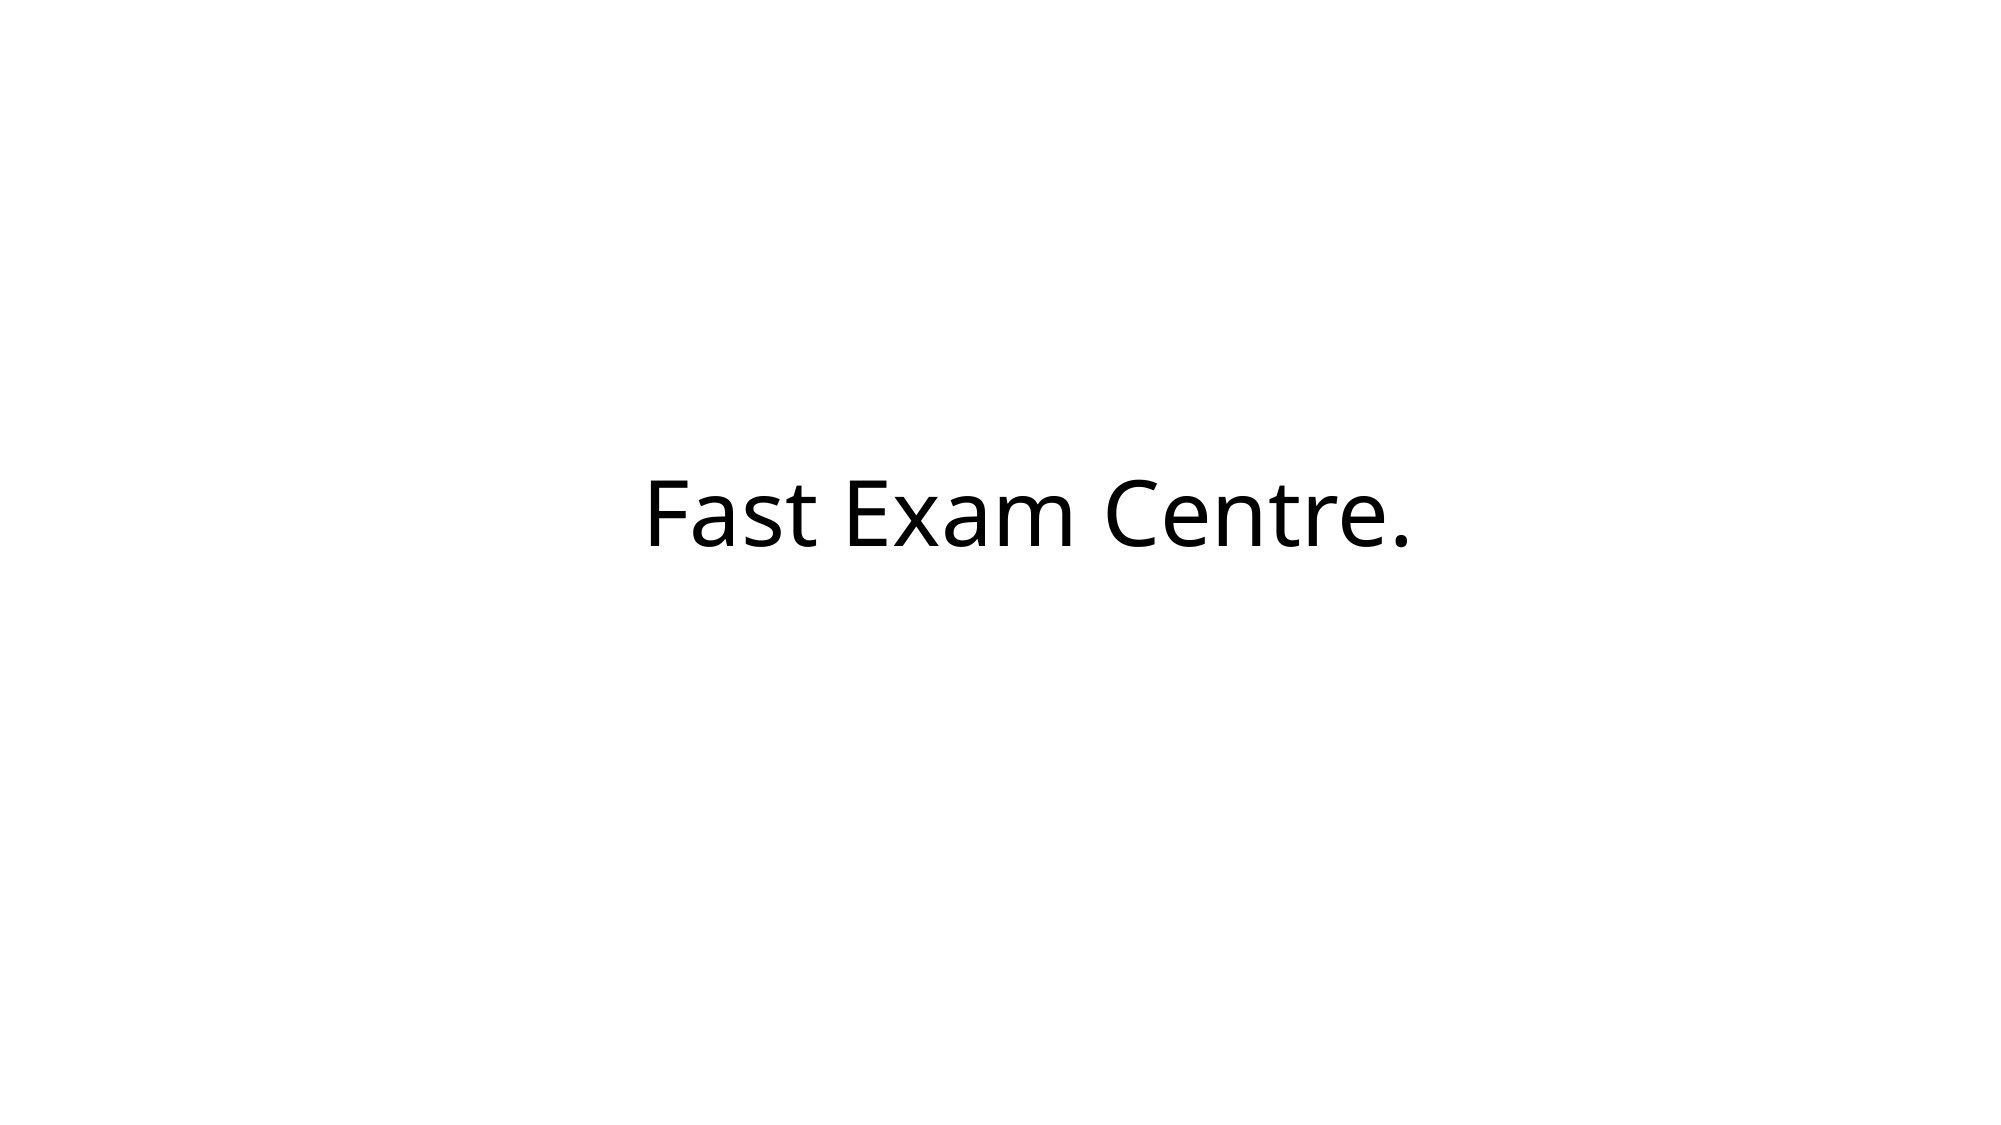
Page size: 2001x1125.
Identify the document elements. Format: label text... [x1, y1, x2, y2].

title Fast Exam Centre. [137, 59, 1920, 974]
